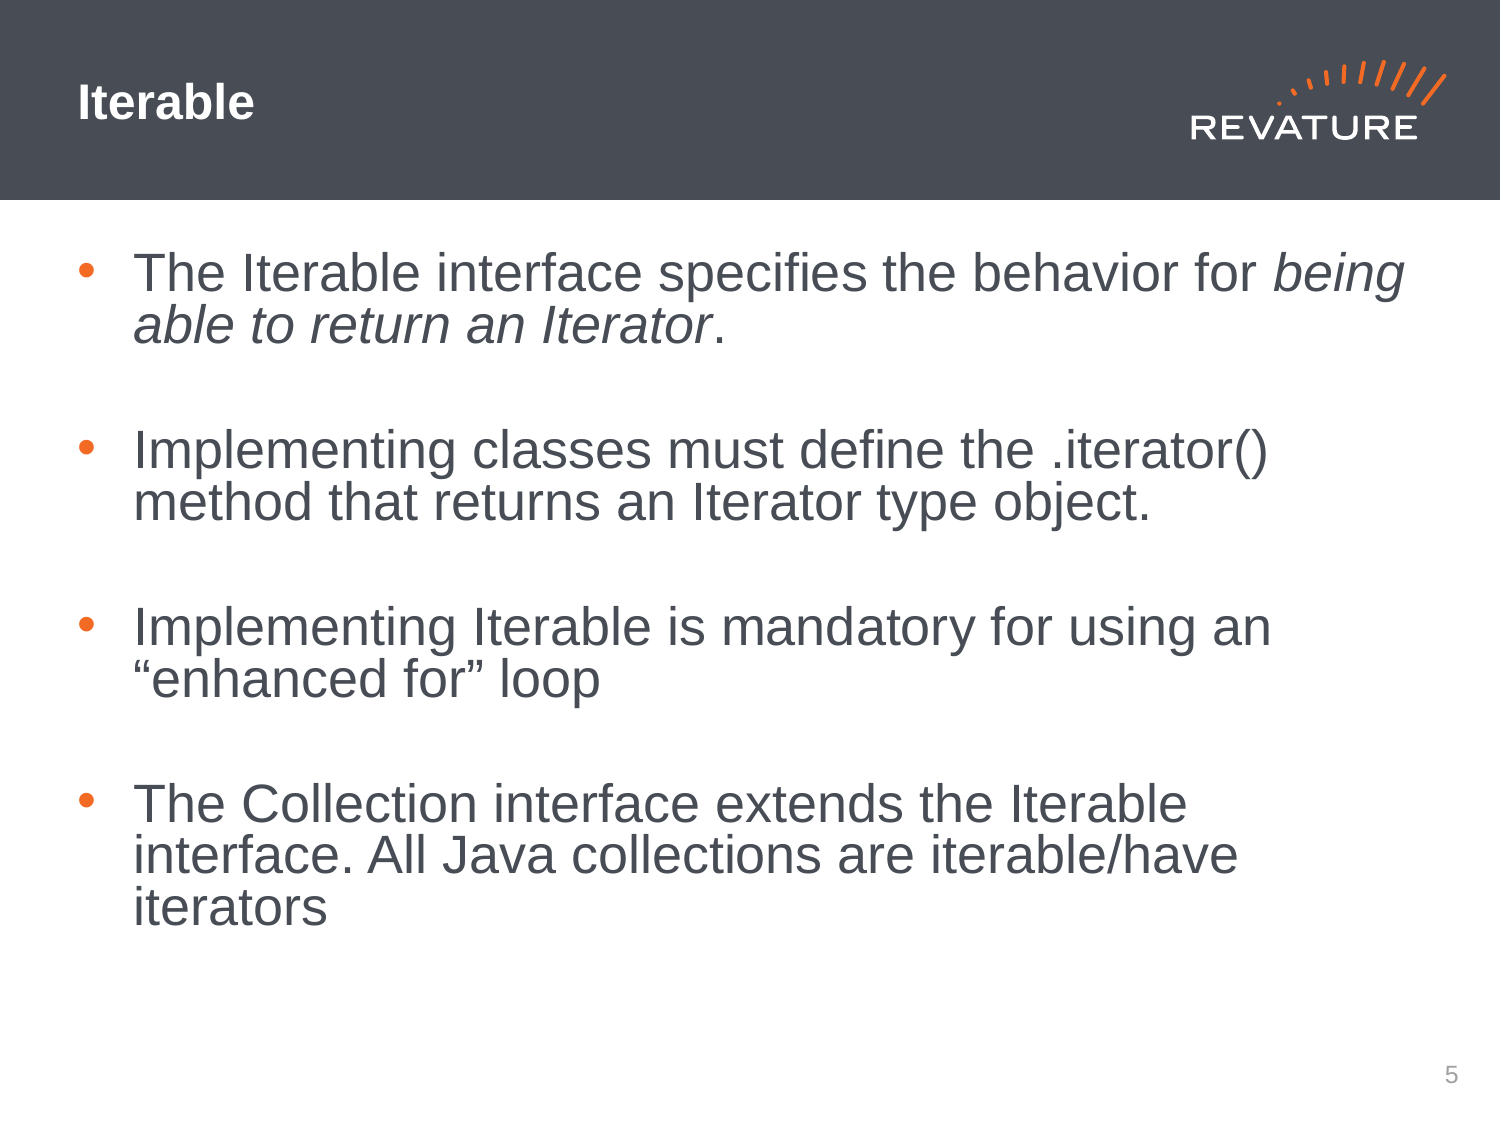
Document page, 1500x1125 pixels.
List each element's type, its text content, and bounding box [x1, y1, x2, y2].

title Iterable [62, 0, 1084, 200]
list The Iterable interface specifies the behavior for being able to return an Iterator. Implementing classes must define the .iterator() method that returns an Iterator type object. Implementing Iterable is mandatory for using an “enhanced for” loop The Collection interface extends the Iterable interface. All Java collections are iterable/have iterators [62, 243, 1438, 986]
slide_number 4 [1332, 1043, 1474, 1104]
